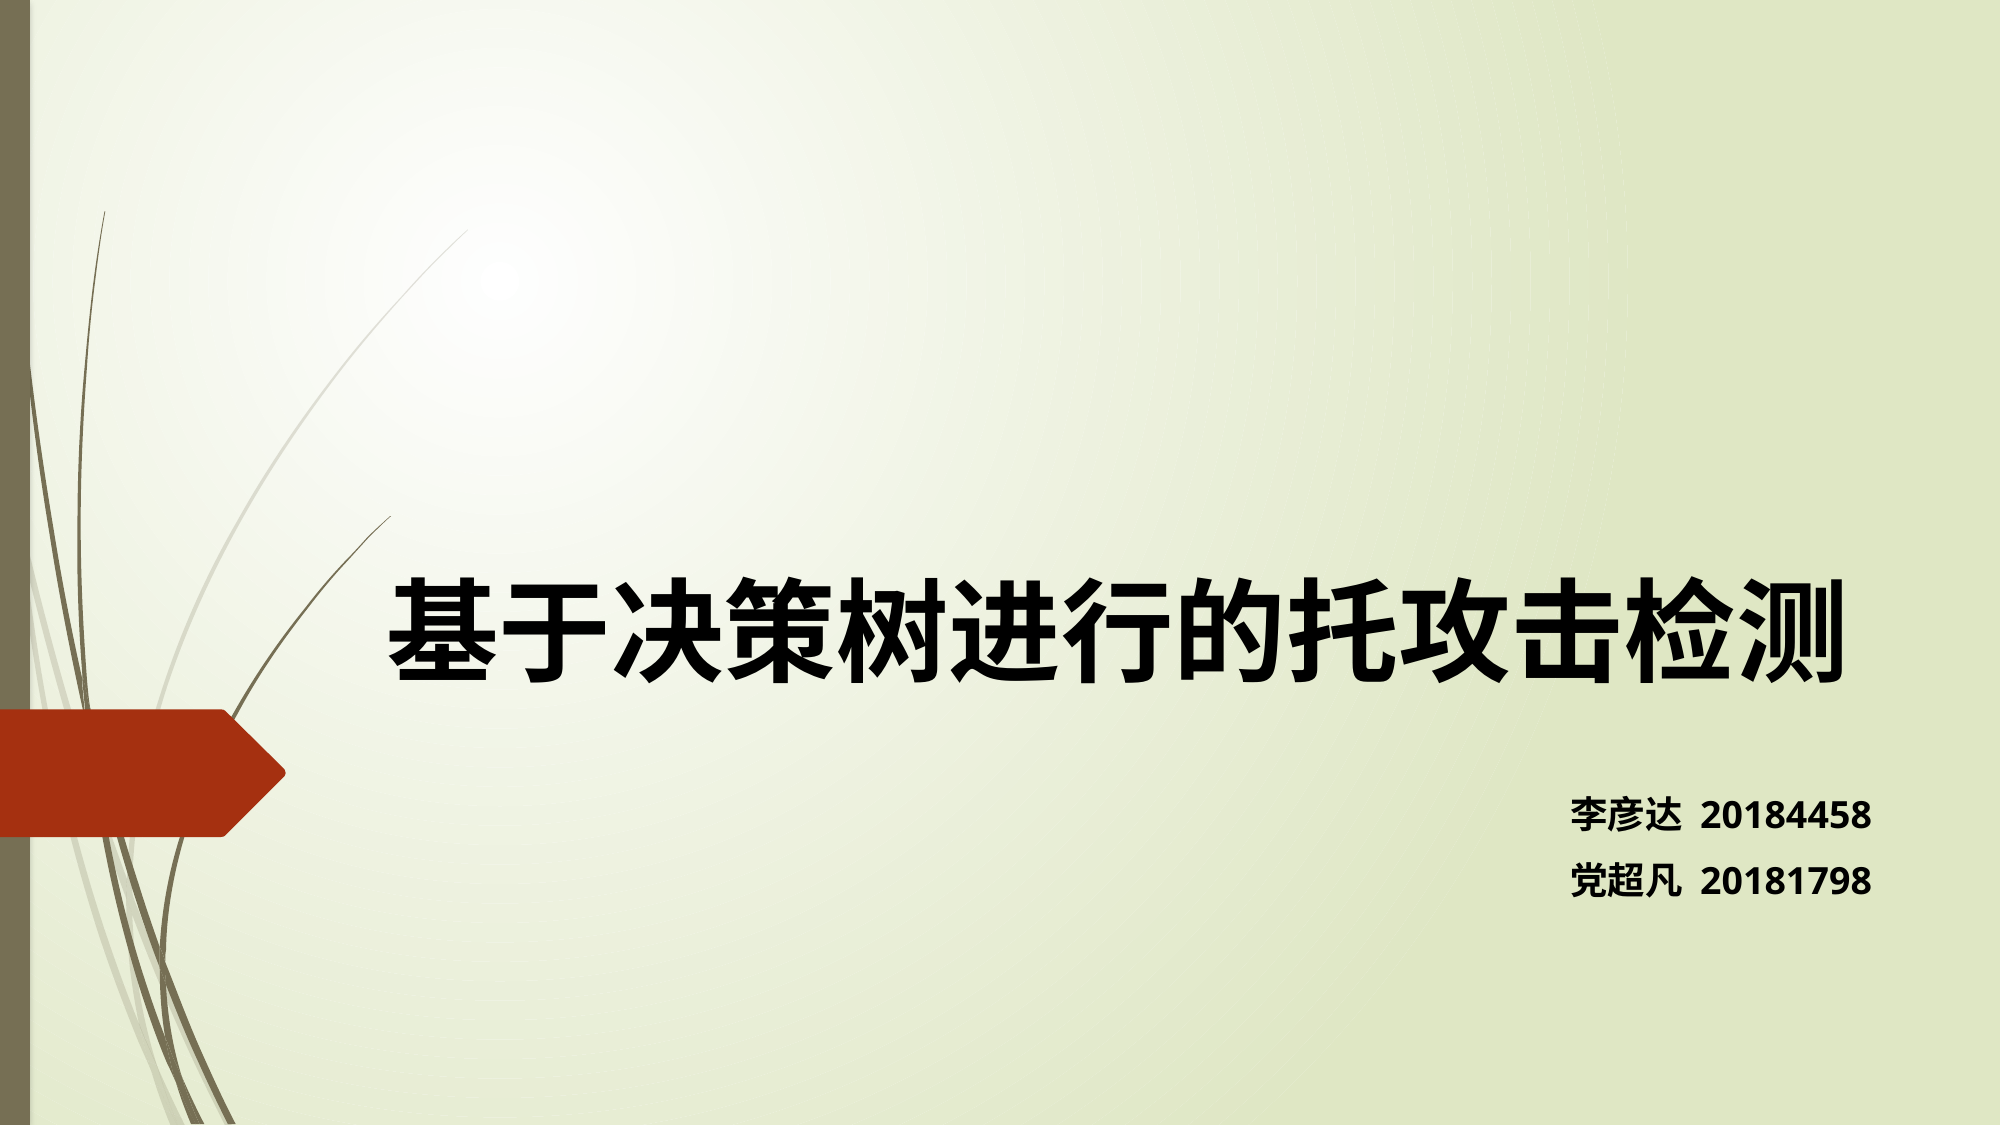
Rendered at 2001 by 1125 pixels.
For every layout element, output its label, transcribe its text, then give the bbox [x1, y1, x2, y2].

subtitle 李彦达 20184458 党超凡 20181798 [424, 783, 1888, 969]
title 基于决策树进行的托攻击检测 [371, 412, 1888, 704]
